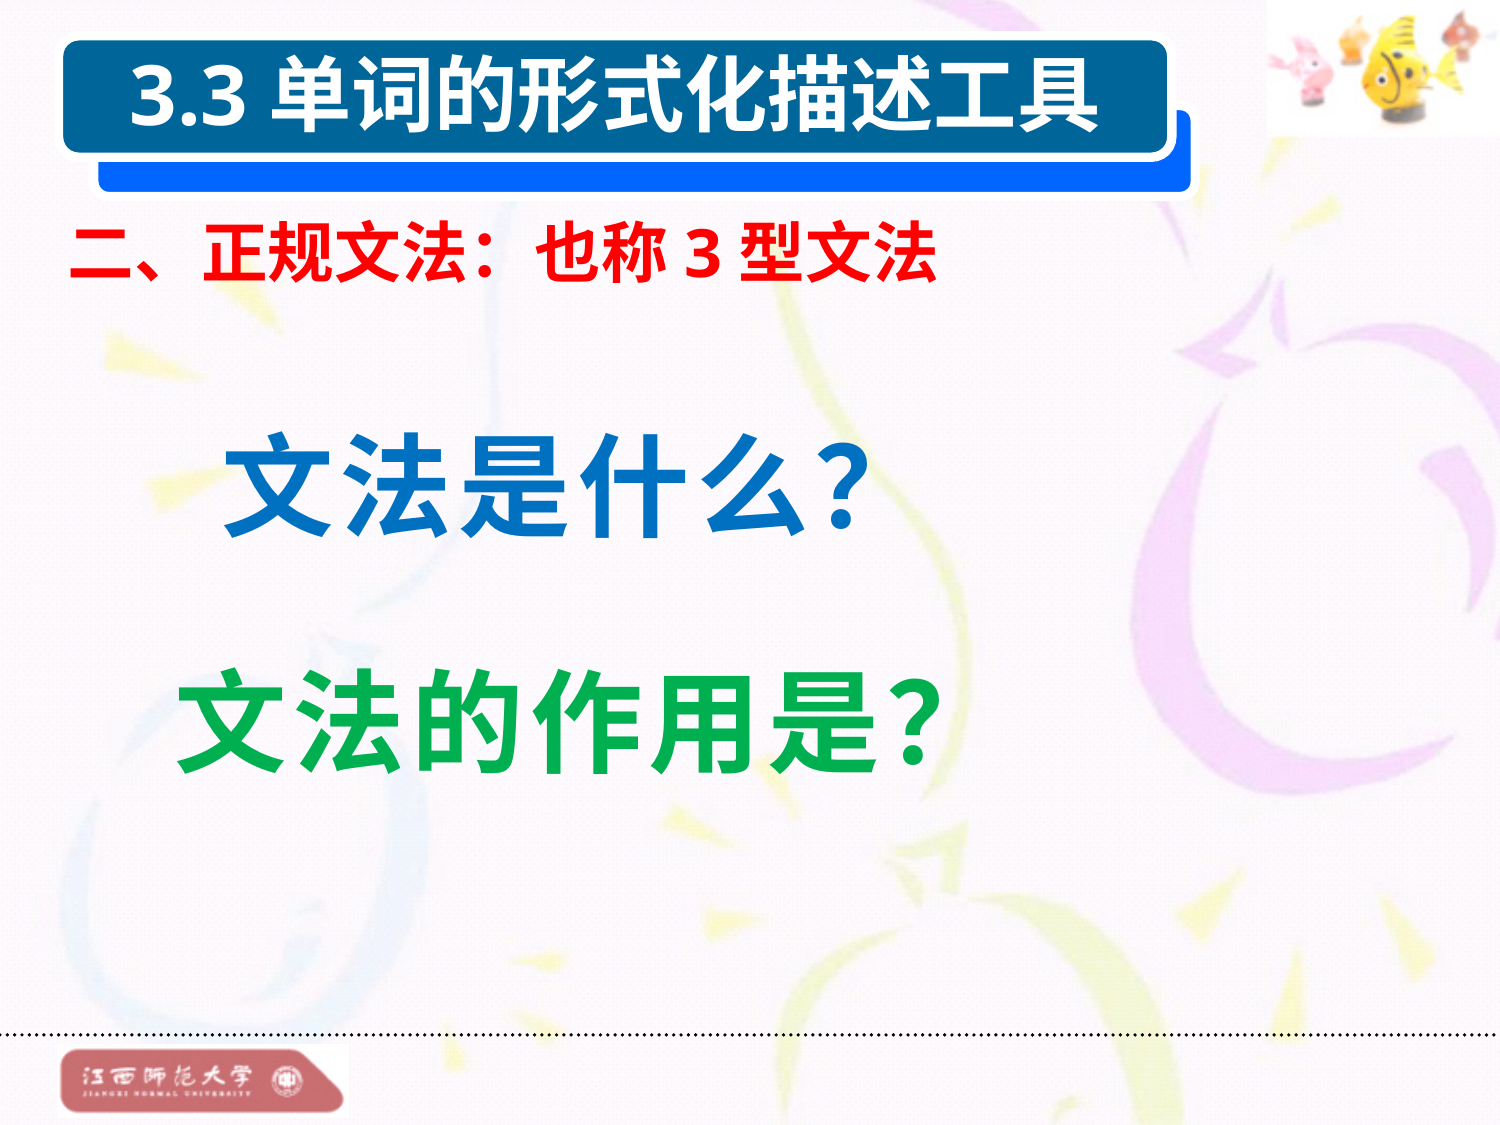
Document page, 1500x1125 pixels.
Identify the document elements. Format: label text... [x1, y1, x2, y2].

picture [0, 0, 1500, 1125]
text_box 3.3单词的形式化描述工具 [58, 35, 1172, 158]
text_box 二、正规文法：也称3型文法 [52, 231, 956, 295]
text_box 文法的作用是？ [159, 692, 1267, 789]
text_box 文法是什么？ [206, 456, 1315, 552]
text_box [93, 105, 1196, 197]
